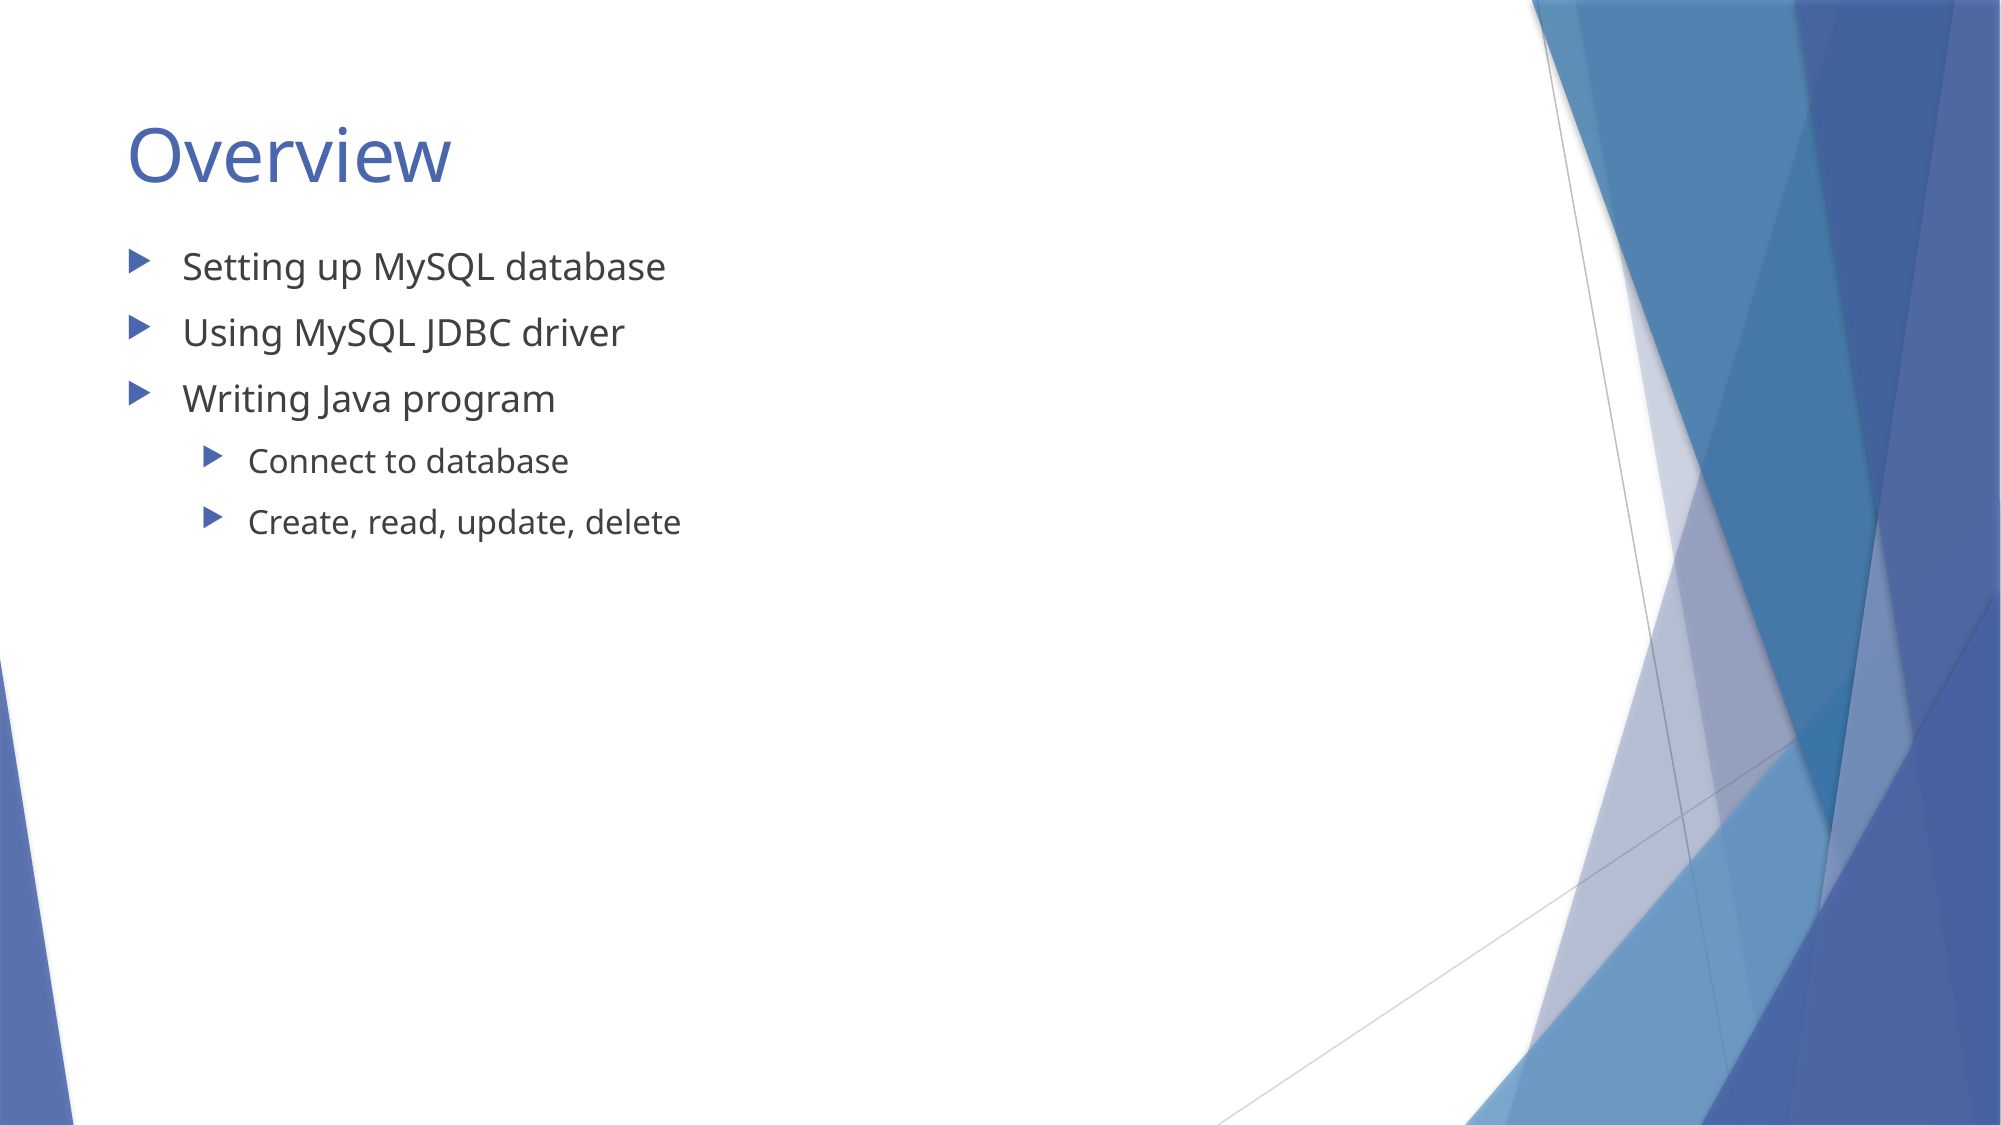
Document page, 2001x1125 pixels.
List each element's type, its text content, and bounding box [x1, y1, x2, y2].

list Setting up MySQL database Using MySQL JDBC driver Writing Java program Connect to database Create, read, update, delete [111, 235, 1522, 991]
title Overview [111, 99, 1522, 221]
